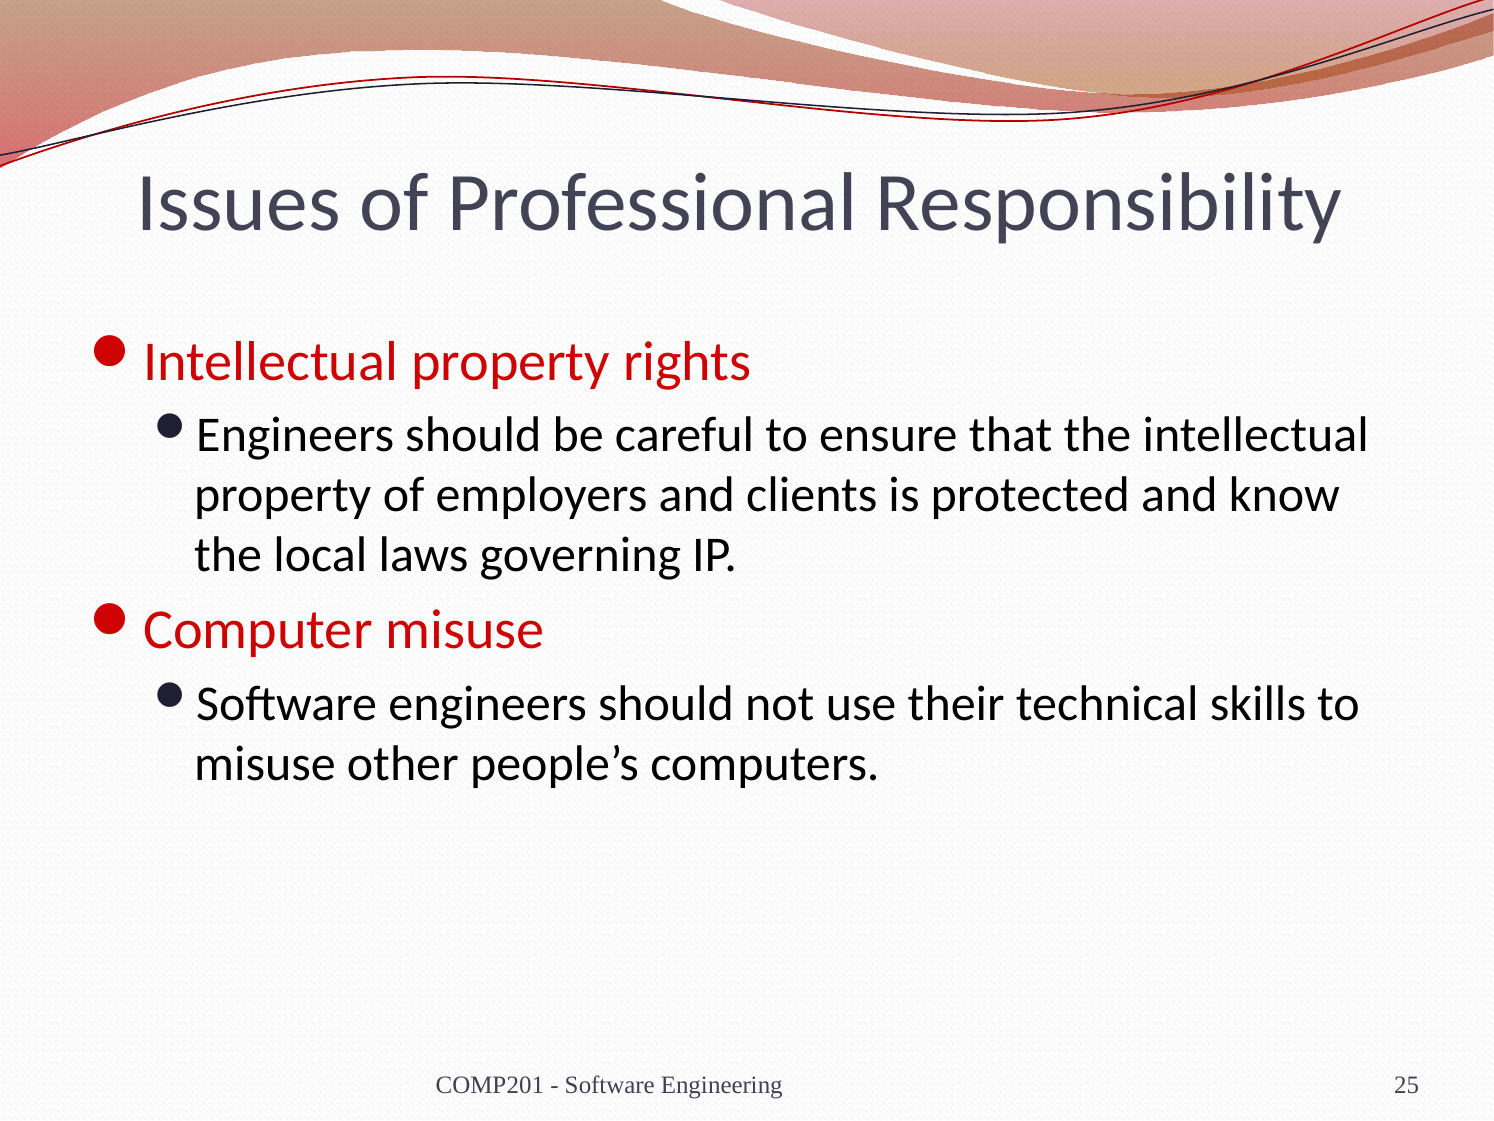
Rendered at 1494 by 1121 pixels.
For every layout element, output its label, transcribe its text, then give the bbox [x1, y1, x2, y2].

list Intellectual property rights Engineers should be careful to ensure that the intellectual property of employers and clients is protected and know the local laws governing IP. Computer misuse Software engineers should not use their technical skills to misuse other people’s computers. [74, 316, 1420, 1034]
title Issues of Professional Responsibility [68, 93, 1413, 247]
slide_number 25 [1294, 1038, 1420, 1099]
footer COMP201 - Software Engineering [435, 1038, 984, 1099]
